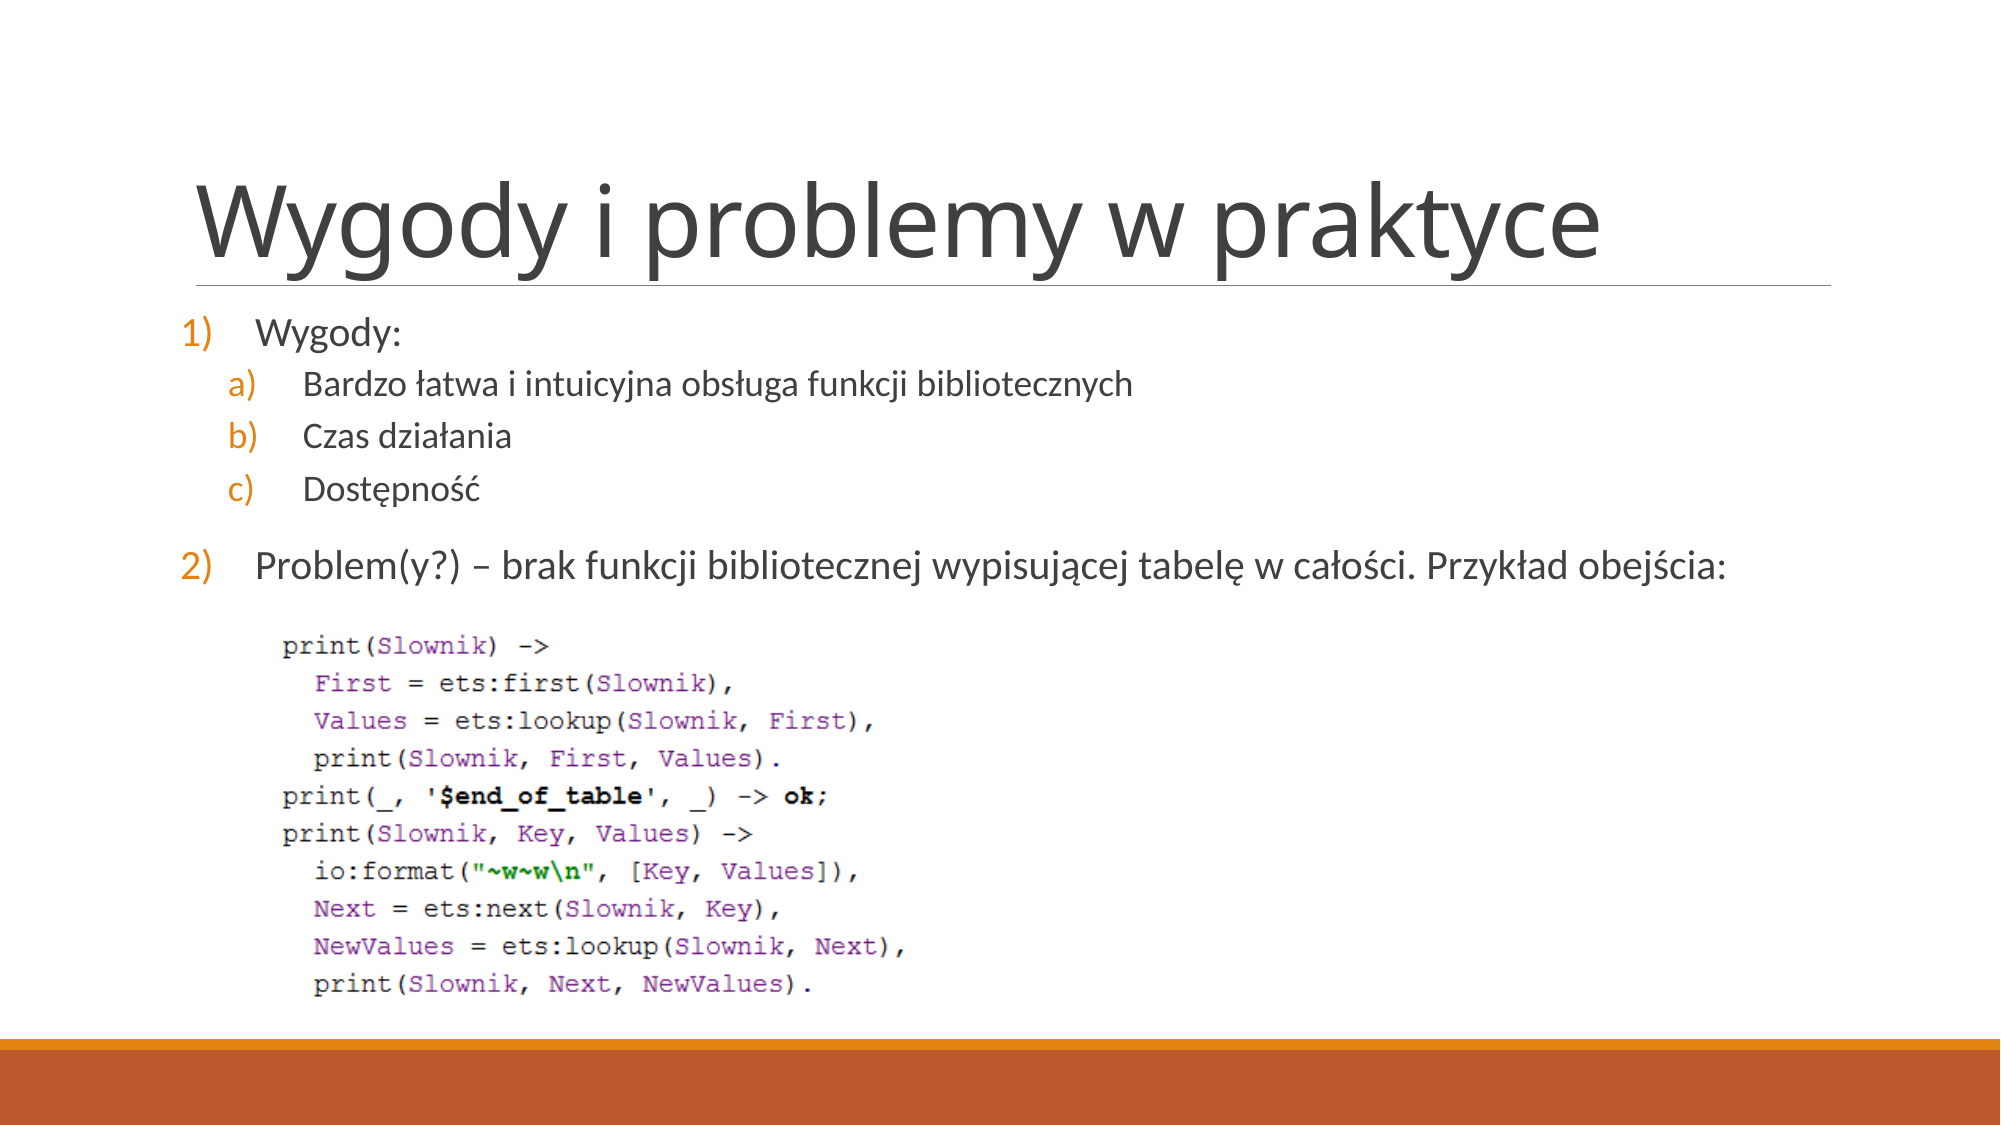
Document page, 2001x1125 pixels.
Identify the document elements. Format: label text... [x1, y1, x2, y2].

list Wygody: Bardzo łatwa i intuicyjna obsługa funkcji bibliotecznych Czas działania Dostępność Problem(y?) – brak funkcji bibliotecznej wypisującej tabelę w całości. Przykład obejścia: [180, 302, 1830, 963]
picture [283, 632, 911, 1004]
title Wygody i problemy w praktyce [180, 47, 1830, 285]
